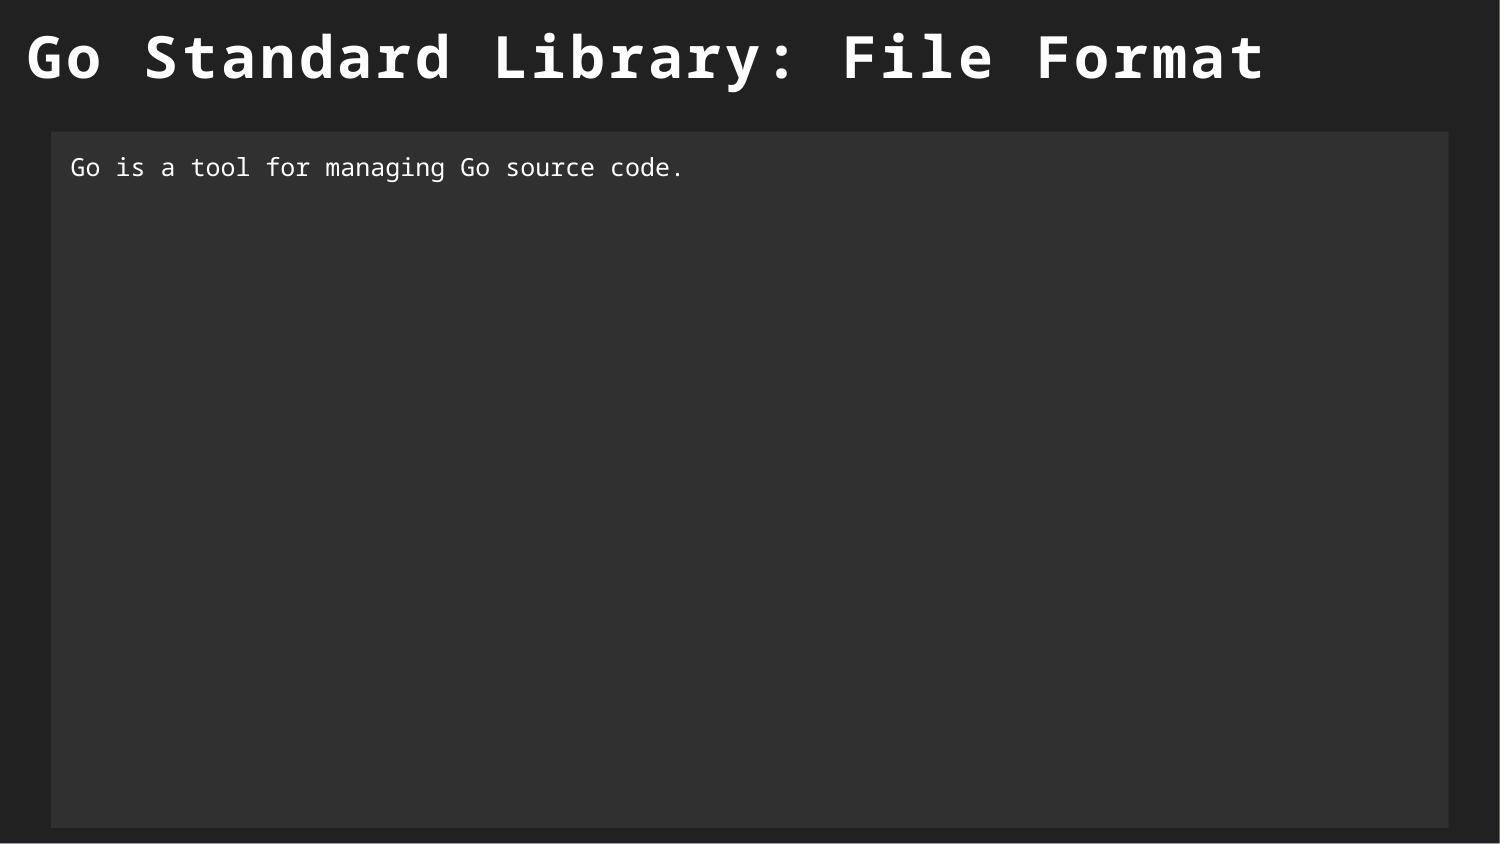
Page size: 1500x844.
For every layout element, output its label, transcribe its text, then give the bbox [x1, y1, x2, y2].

text_box [51, 131, 1449, 828]
text_box Go Standard Library: File Format [25, 17, 1475, 117]
text_box Go is a tool for managing Go source code. [68, 149, 1432, 811]
